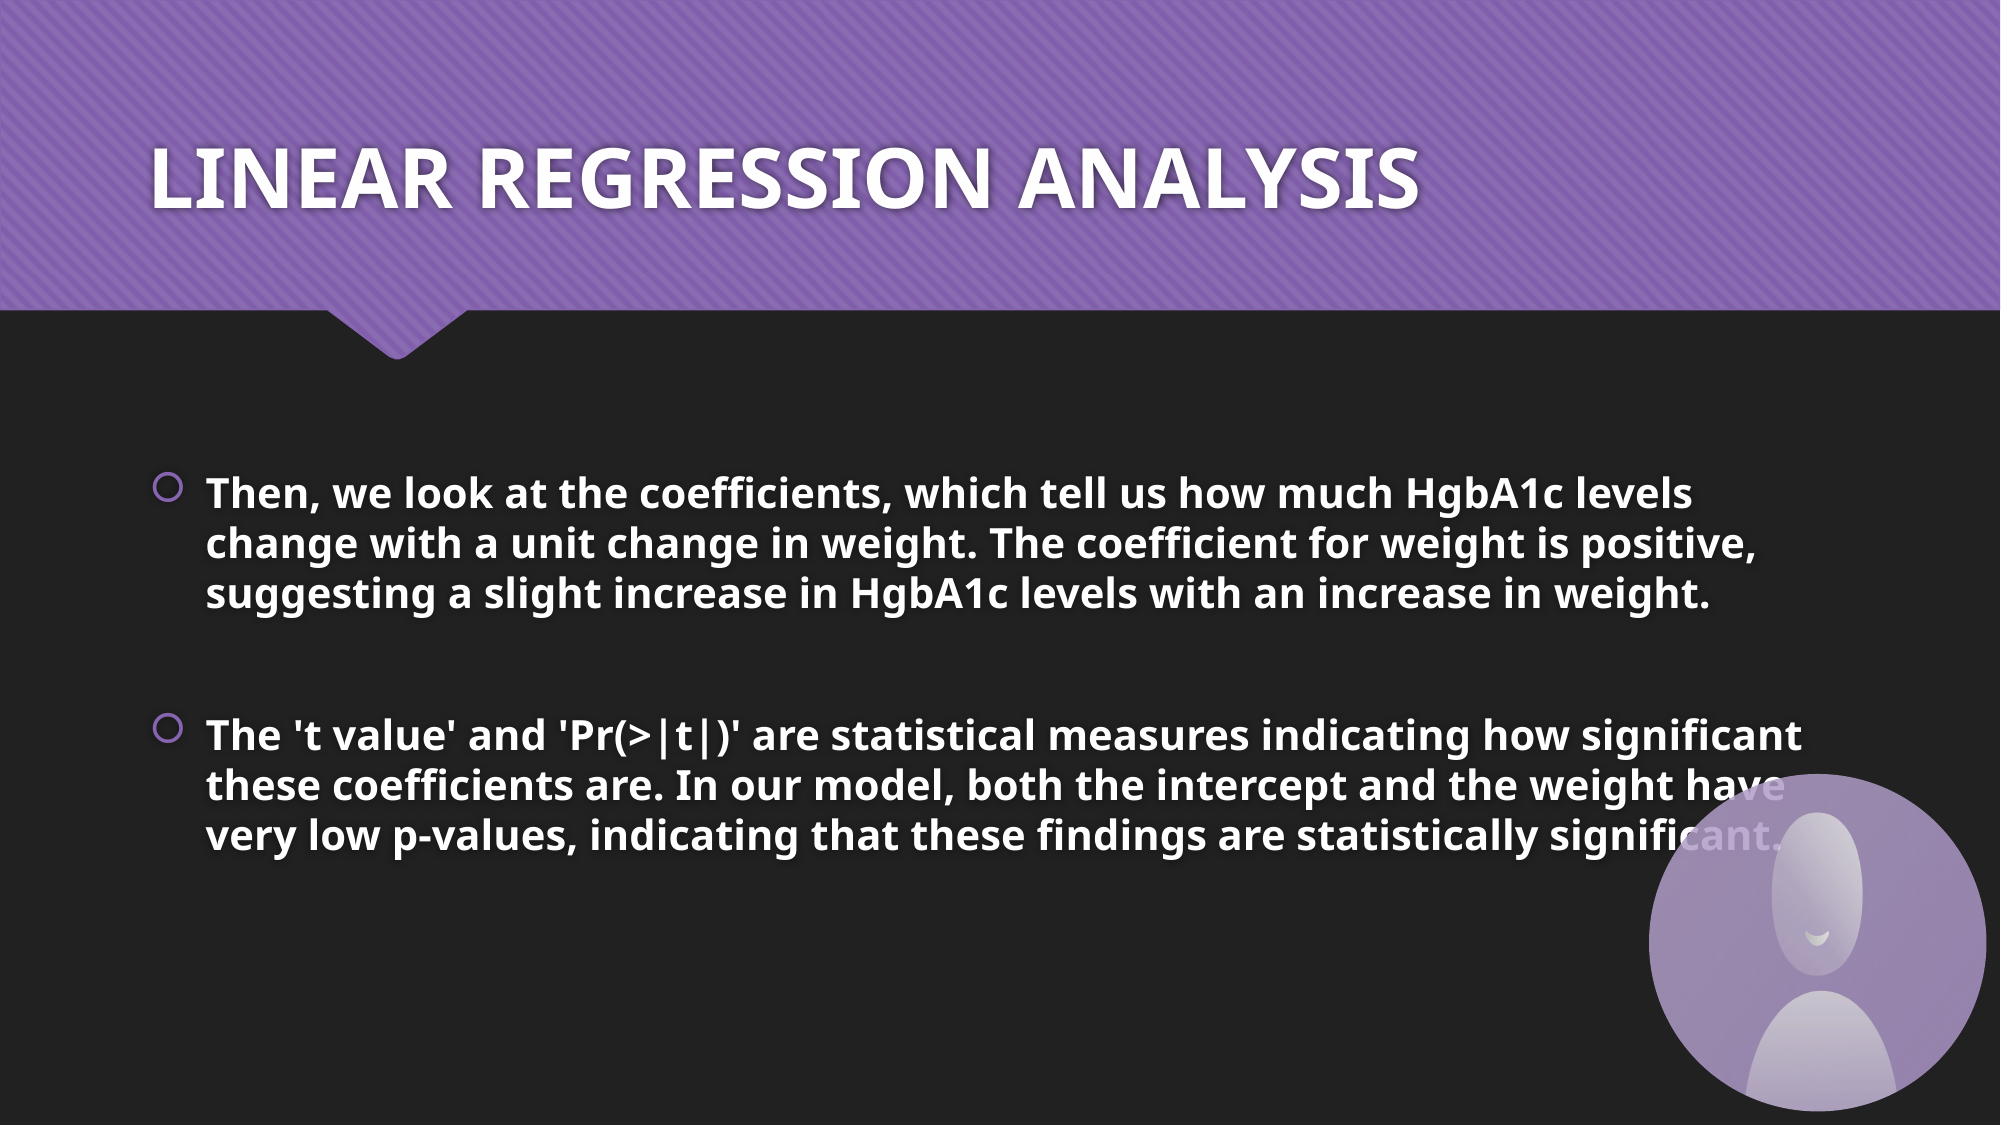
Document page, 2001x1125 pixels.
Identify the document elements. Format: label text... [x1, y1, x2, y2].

picture [1648, 773, 1987, 1112]
title LINEAR REGRESSION ANALYSIS [132, 73, 1868, 233]
list Then, we look at the coefficients, which tell us how much HgbA1c levels change with a unit change in weight. The coefficient for weight is positive, suggesting a slight increase in HgbA1c levels with an increase in weight. The 't value' and 'Pr(>|t|)' are statistical measures indicating how significant these coefficients are. In our model, both the intercept and the weight have very low p-values, indicating that these findings are statistically significant. [134, 364, 1866, 962]
